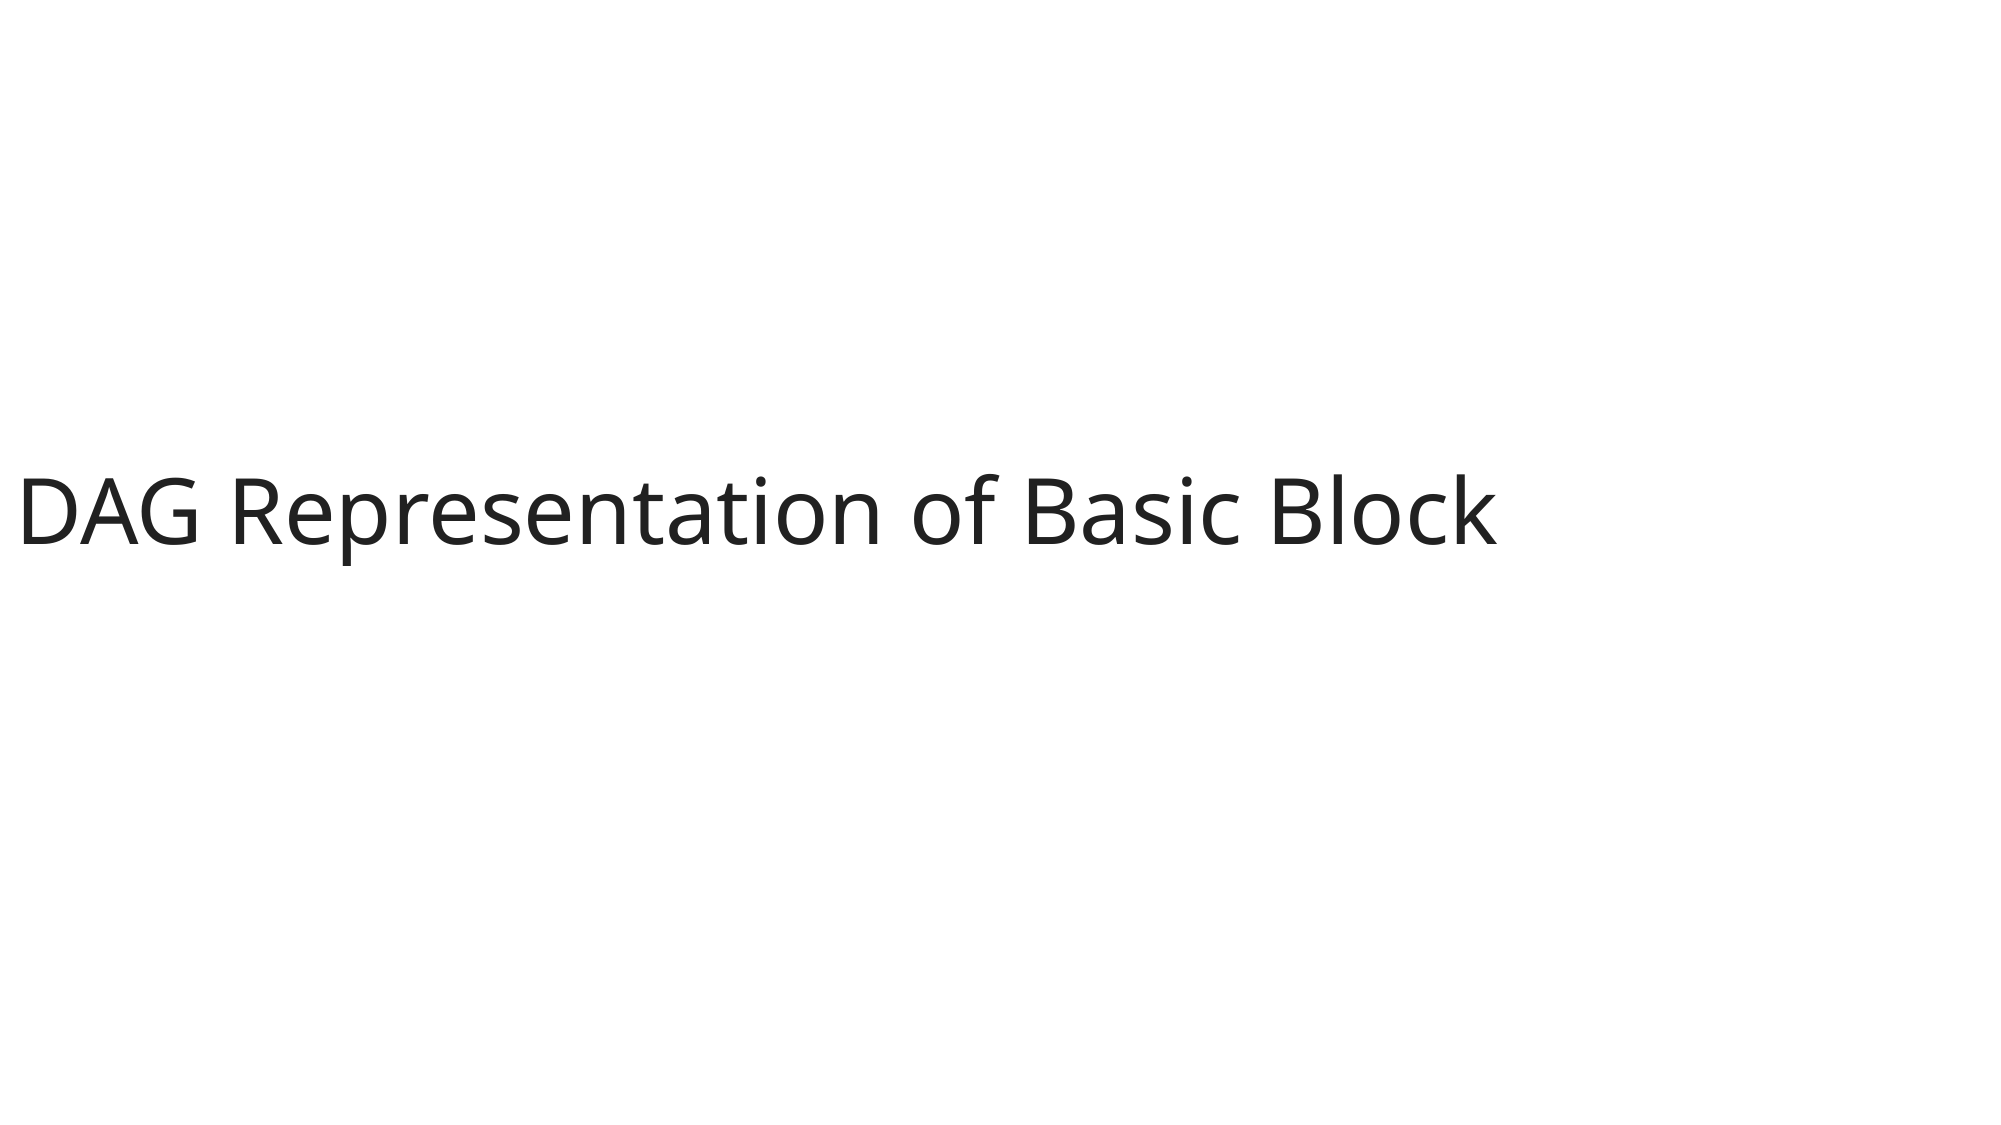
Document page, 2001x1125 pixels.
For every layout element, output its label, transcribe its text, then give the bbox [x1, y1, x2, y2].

title DAG Representation of Basic Block [0, 280, 1725, 749]
